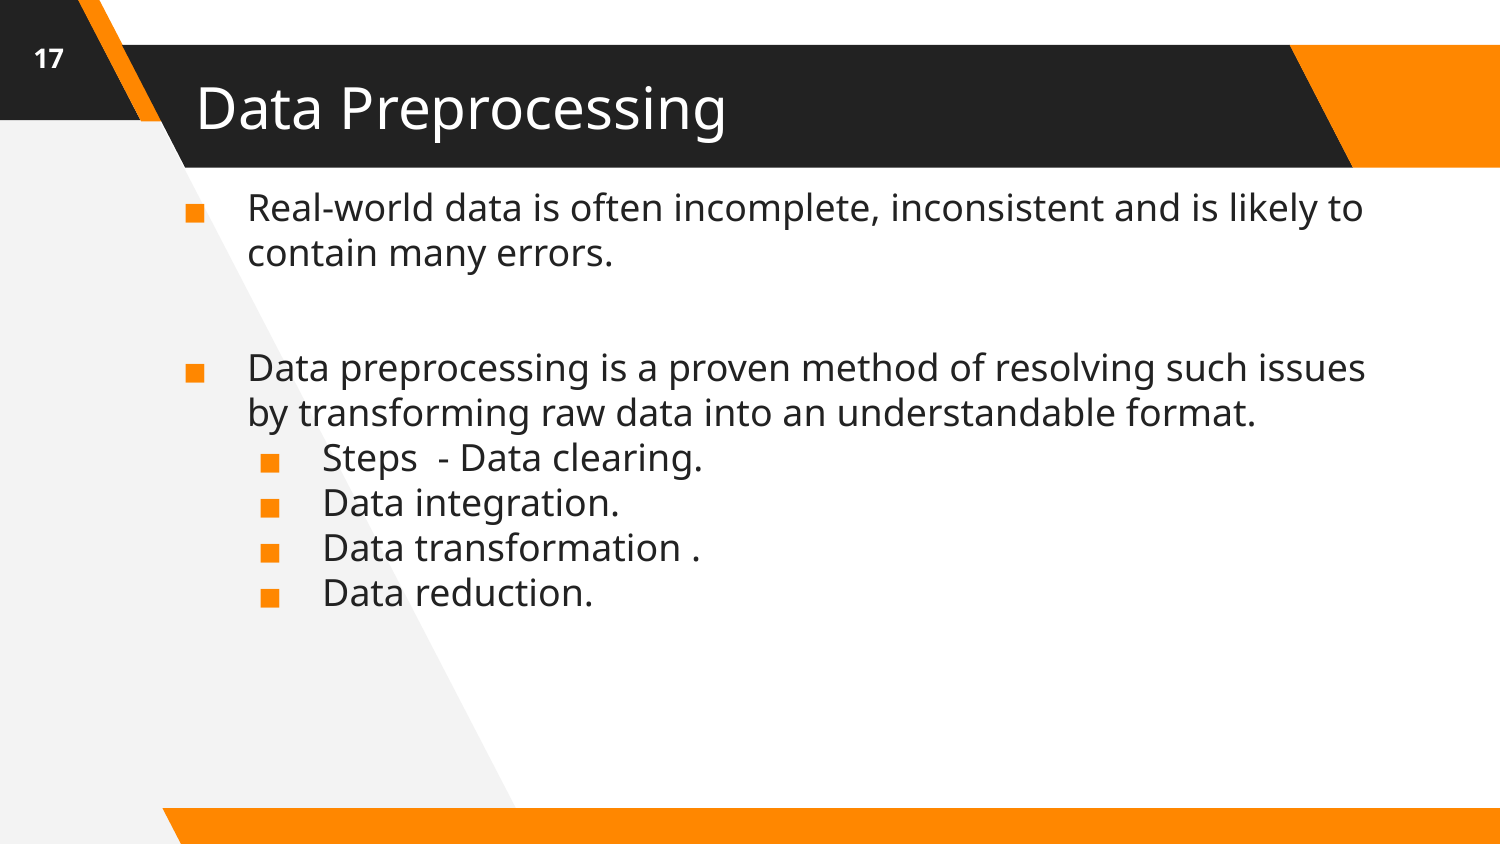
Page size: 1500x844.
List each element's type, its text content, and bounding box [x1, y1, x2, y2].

list Real-world data is often incomplete, inconsistent and is likely to contain many errors. Data preprocessing is a proven method of resolving such issues by transforming raw data into an understandable format. Steps - Data clearing. Data integration. Data transformation . Data reduction. [157, 168, 1388, 802]
title Data Preprocessing [180, 44, 1424, 168]
slide_number ‹#› [0, 0, 98, 121]
